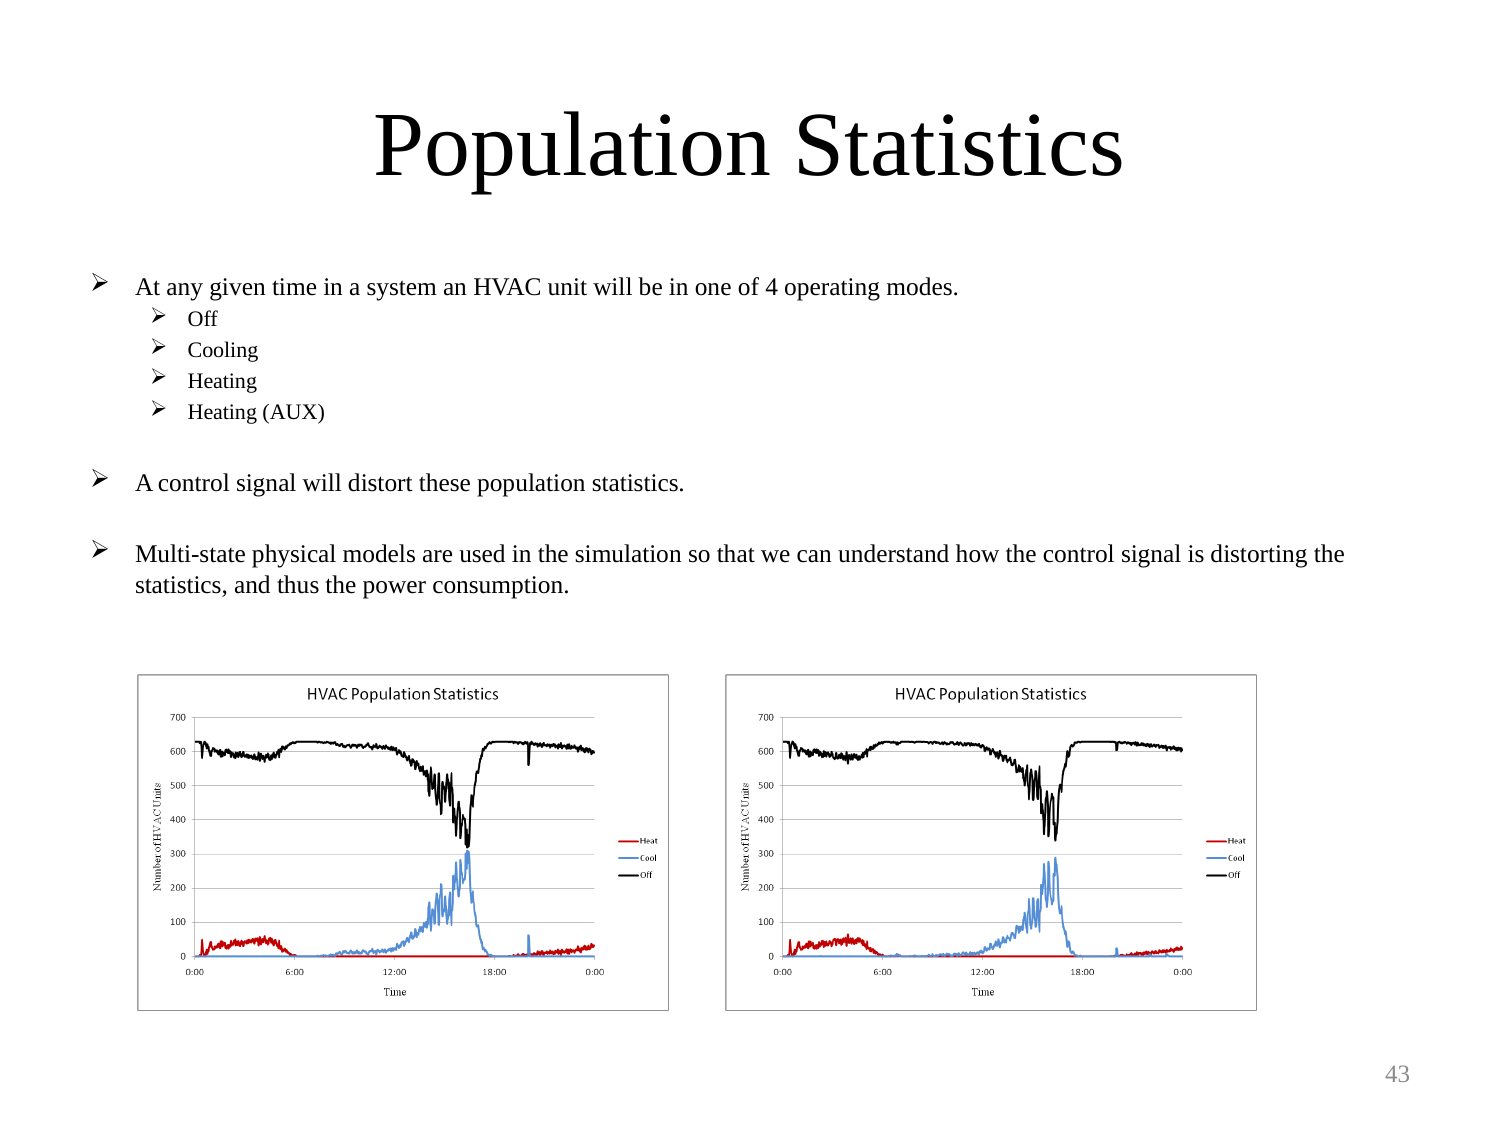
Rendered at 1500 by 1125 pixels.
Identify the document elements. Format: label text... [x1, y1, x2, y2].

list At any given time in a system an HVAC unit will be in one of 4 operating modes. Off Cooling Heating Heating (AUX) A control signal will distort these population statistics. Multi-state physical models are used in the simulation so that we can understand how the control signal is distorting the statistics, and thus the power consumption. [75, 262, 1425, 613]
picture [724, 674, 1257, 1011]
slide_number 43 [1074, 1042, 1425, 1103]
picture [137, 674, 670, 1011]
title Population Statistics [75, 45, 1425, 233]
